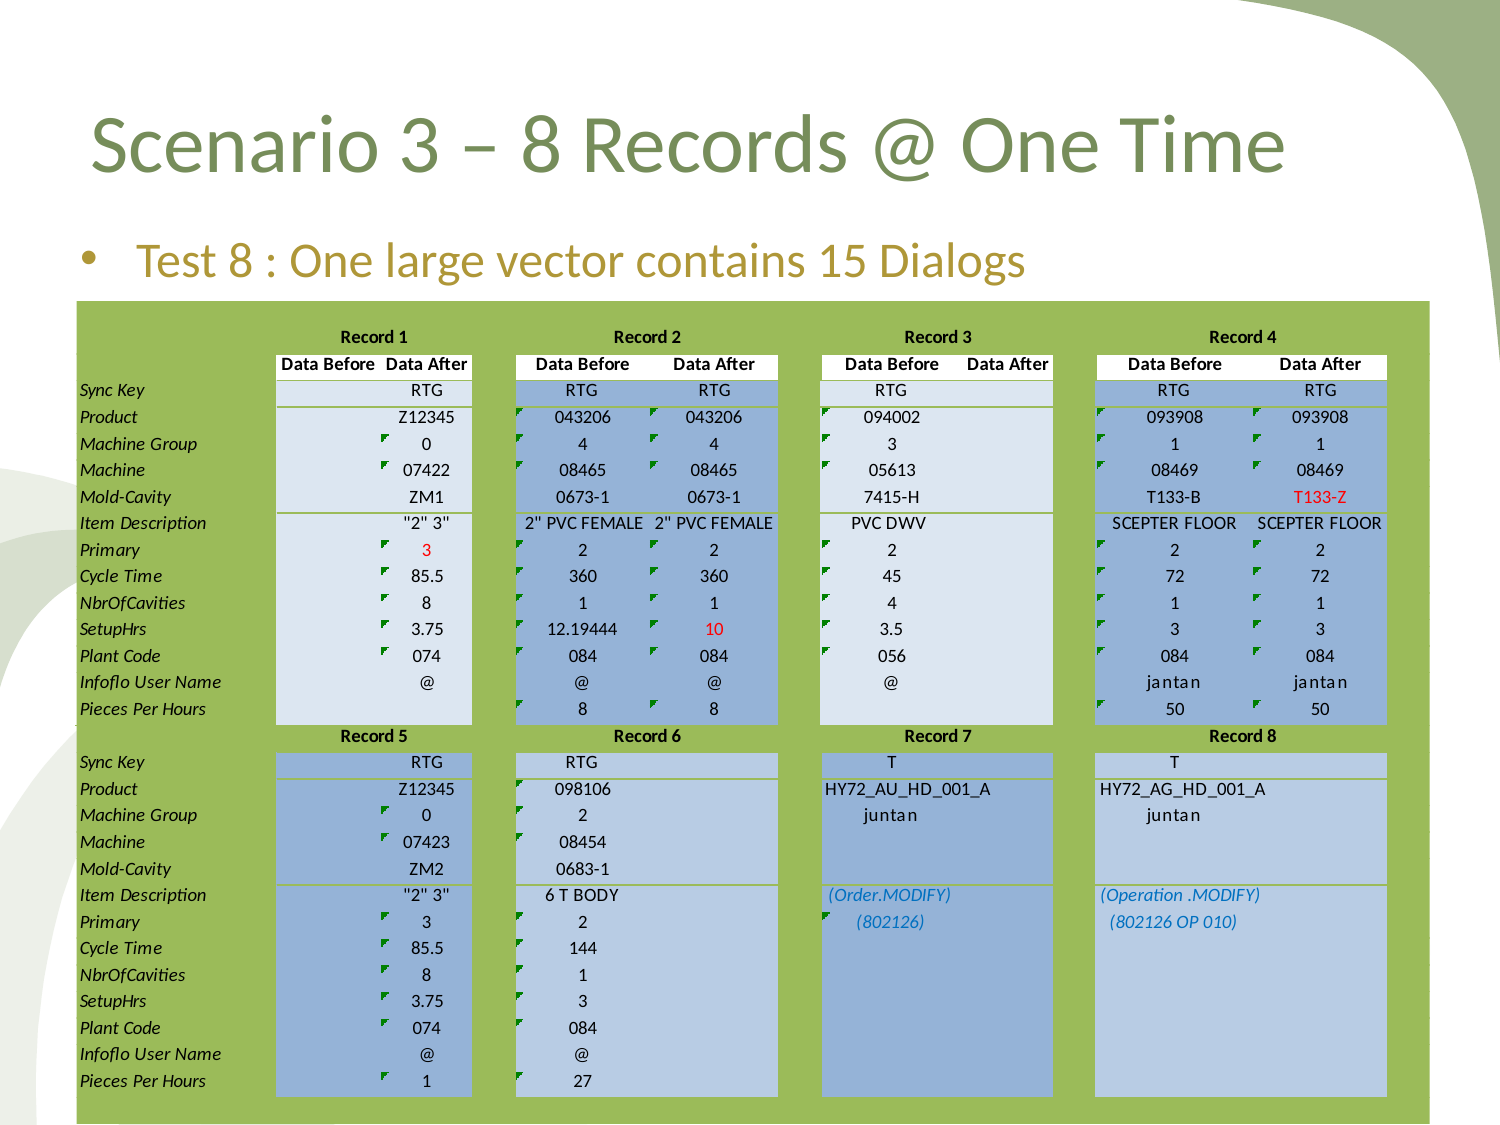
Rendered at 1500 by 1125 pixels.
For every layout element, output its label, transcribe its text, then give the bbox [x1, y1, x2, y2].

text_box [74, 299, 1432, 1125]
list Test 8 : One large vector contains 15 Dialogs [64, 219, 1415, 963]
title Scenario 3 – 8 Records @ One Time [75, 45, 1425, 233]
